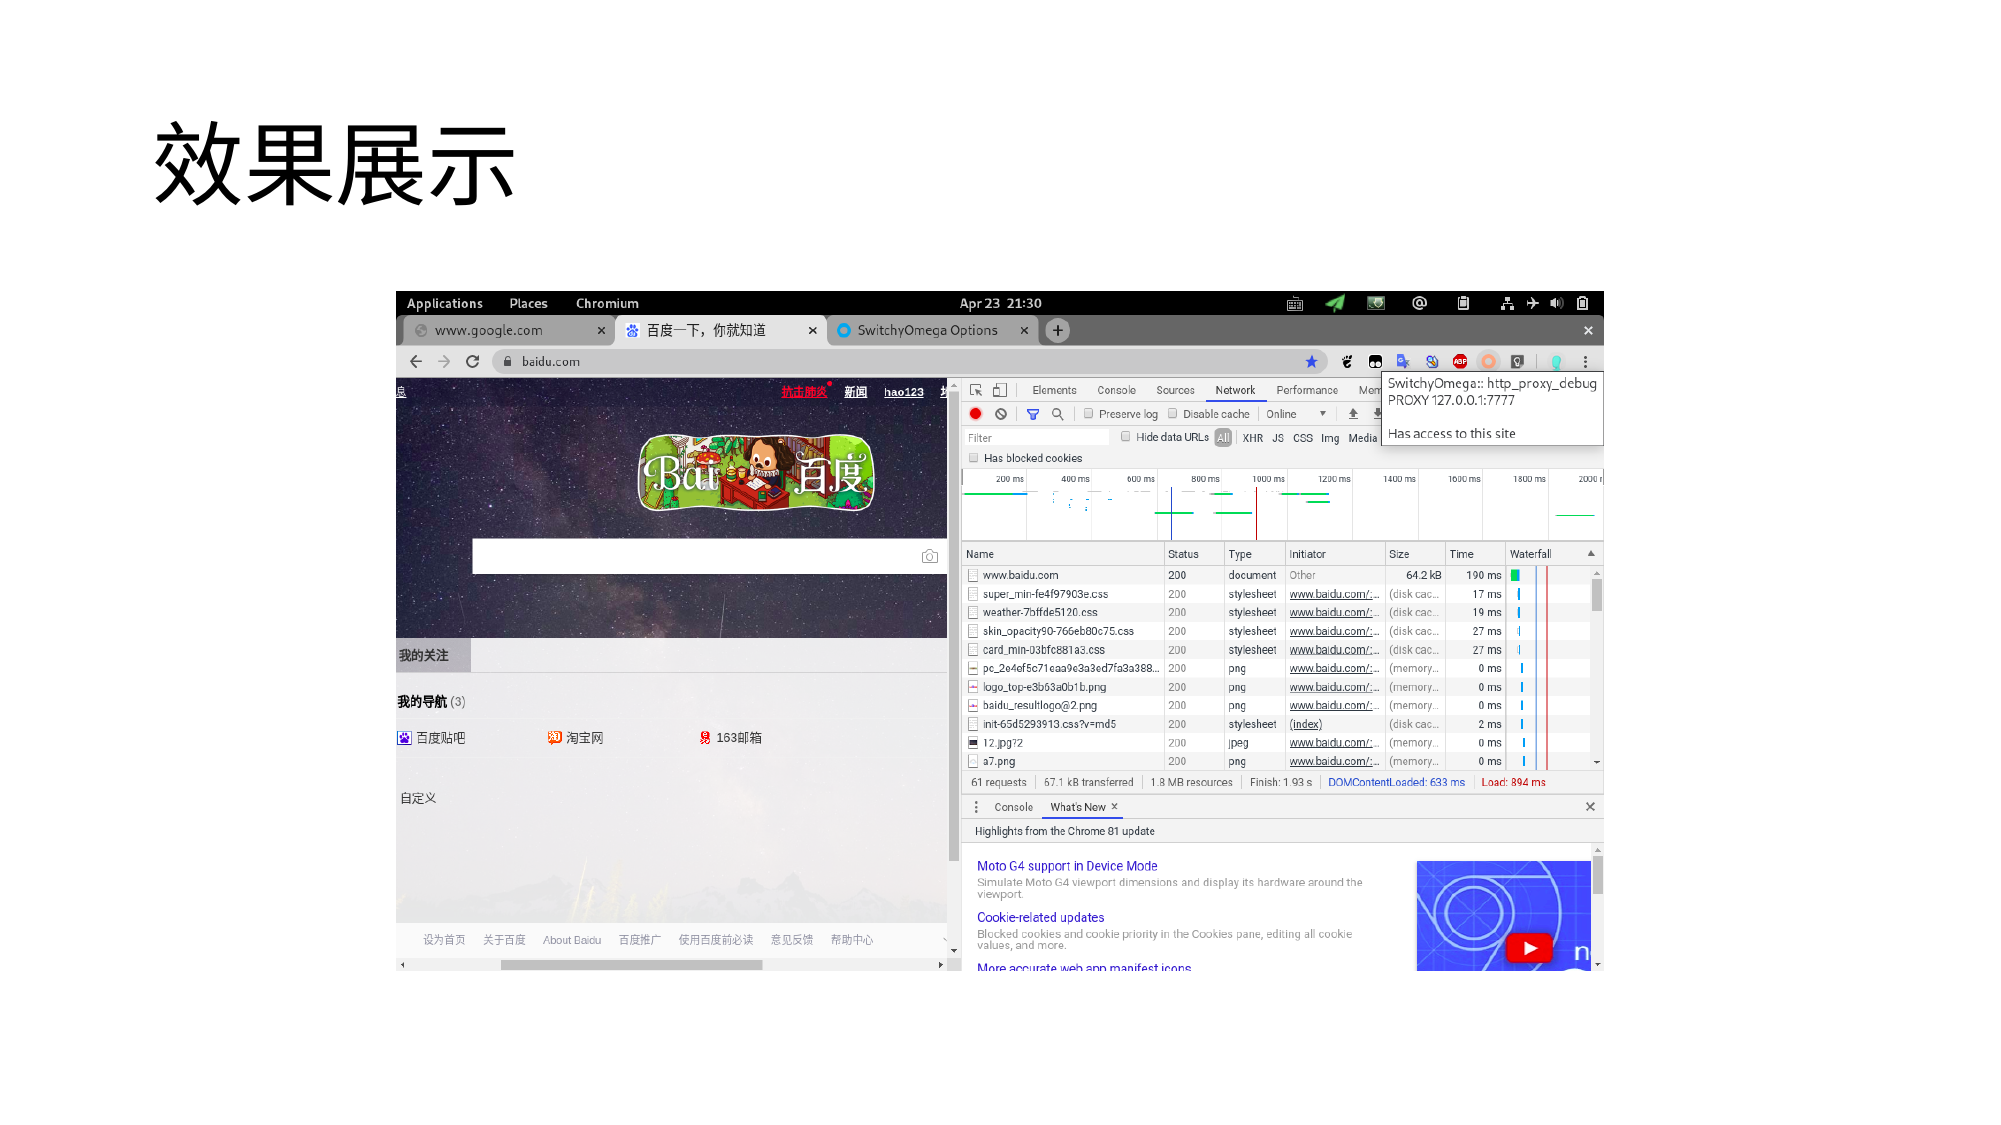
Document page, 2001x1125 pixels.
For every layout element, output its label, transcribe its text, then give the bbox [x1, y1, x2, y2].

picture [396, 291, 1604, 971]
title 效果展示 [137, 59, 1863, 278]
